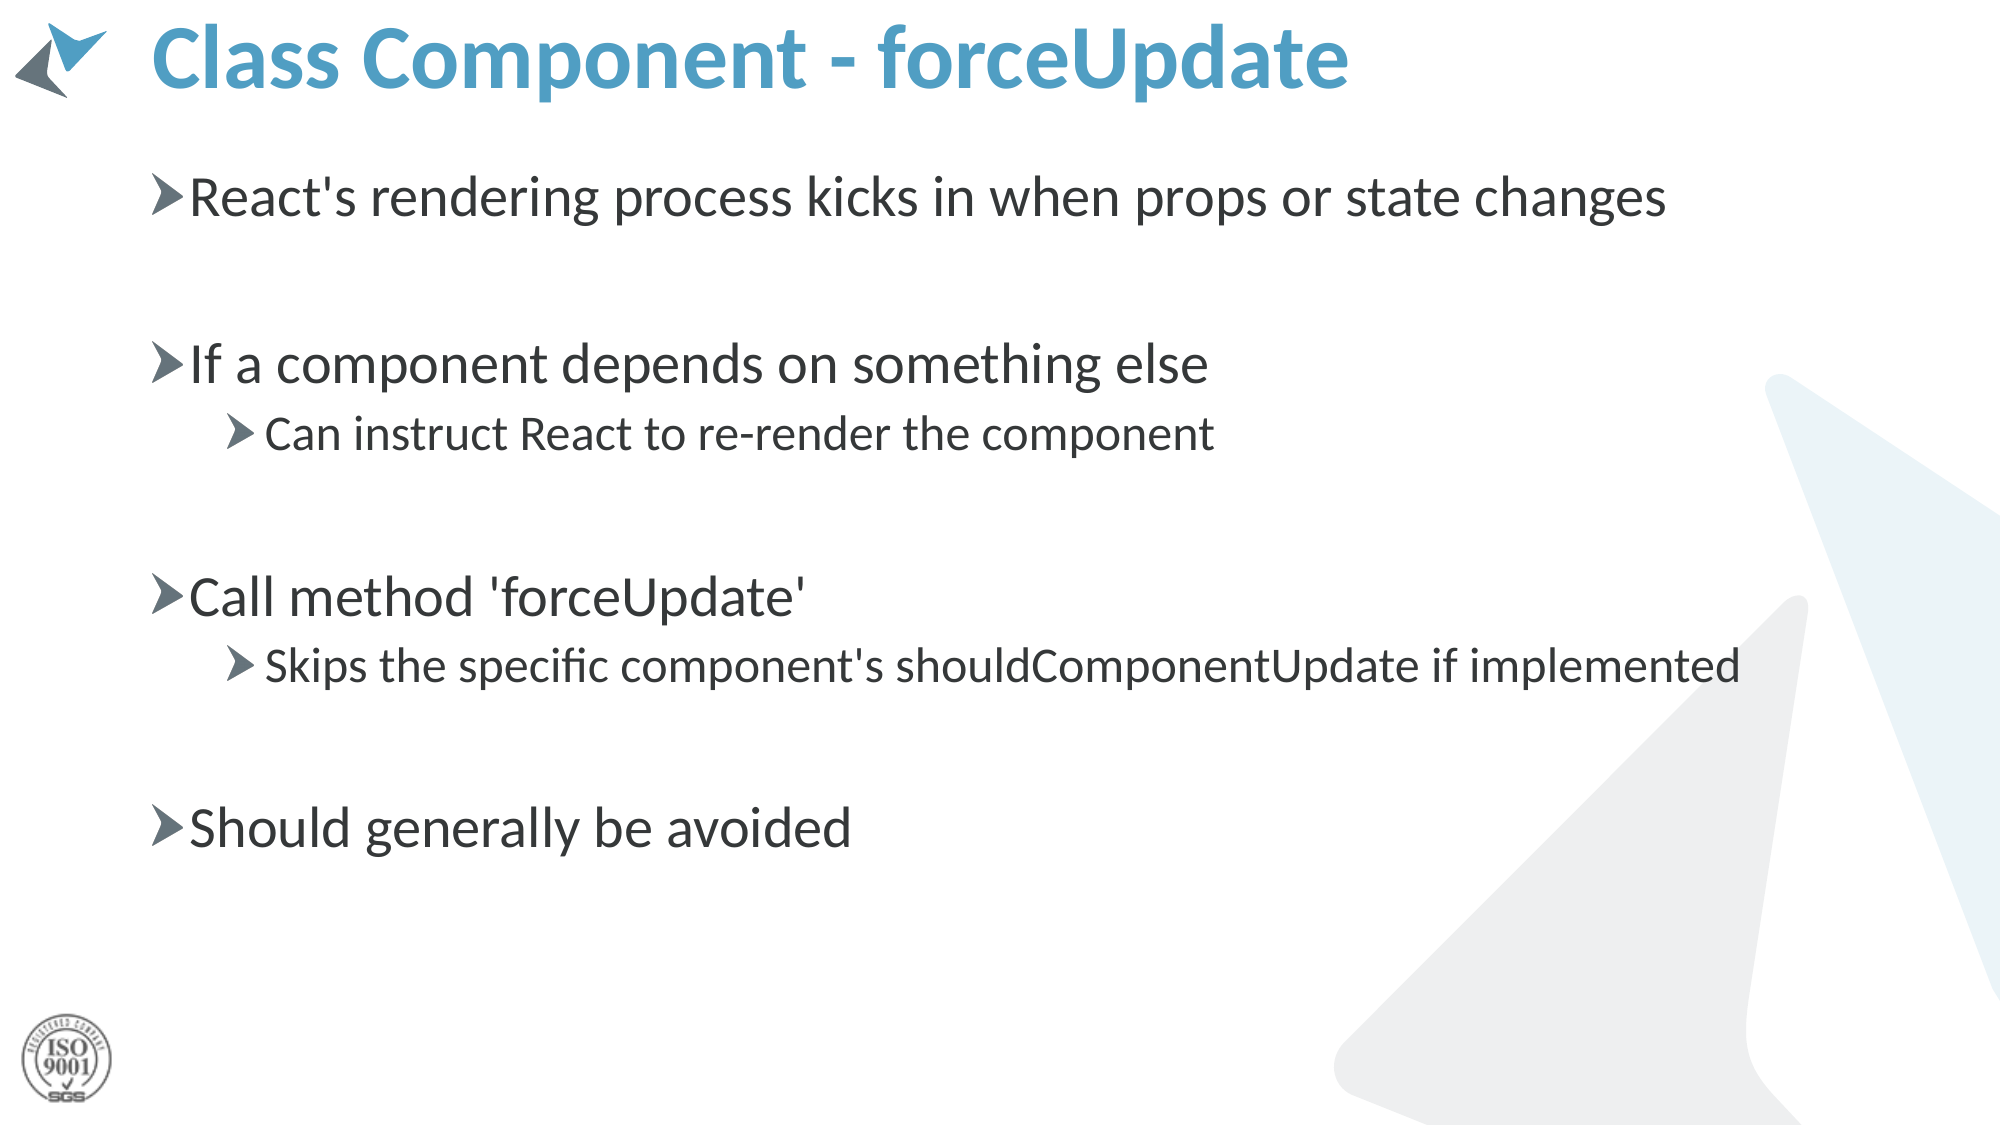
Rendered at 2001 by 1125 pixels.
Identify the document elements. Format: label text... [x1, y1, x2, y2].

picture [20, 1011, 115, 1106]
picture [227, 413, 258, 449]
picture [227, 645, 258, 681]
picture [152, 341, 188, 383]
picture [152, 804, 188, 846]
list React's rendering process kicks in when props or state changes If a component depends on something else Can instruct React to re-render the component Call method 'forceUpdate' Skips the specific component's shouldComponentUpdate if implemented Should generally be avoided [137, 158, 1838, 1010]
picture [152, 573, 188, 614]
picture [152, 173, 188, 215]
title Class Component - forceUpdate [137, 0, 1838, 119]
